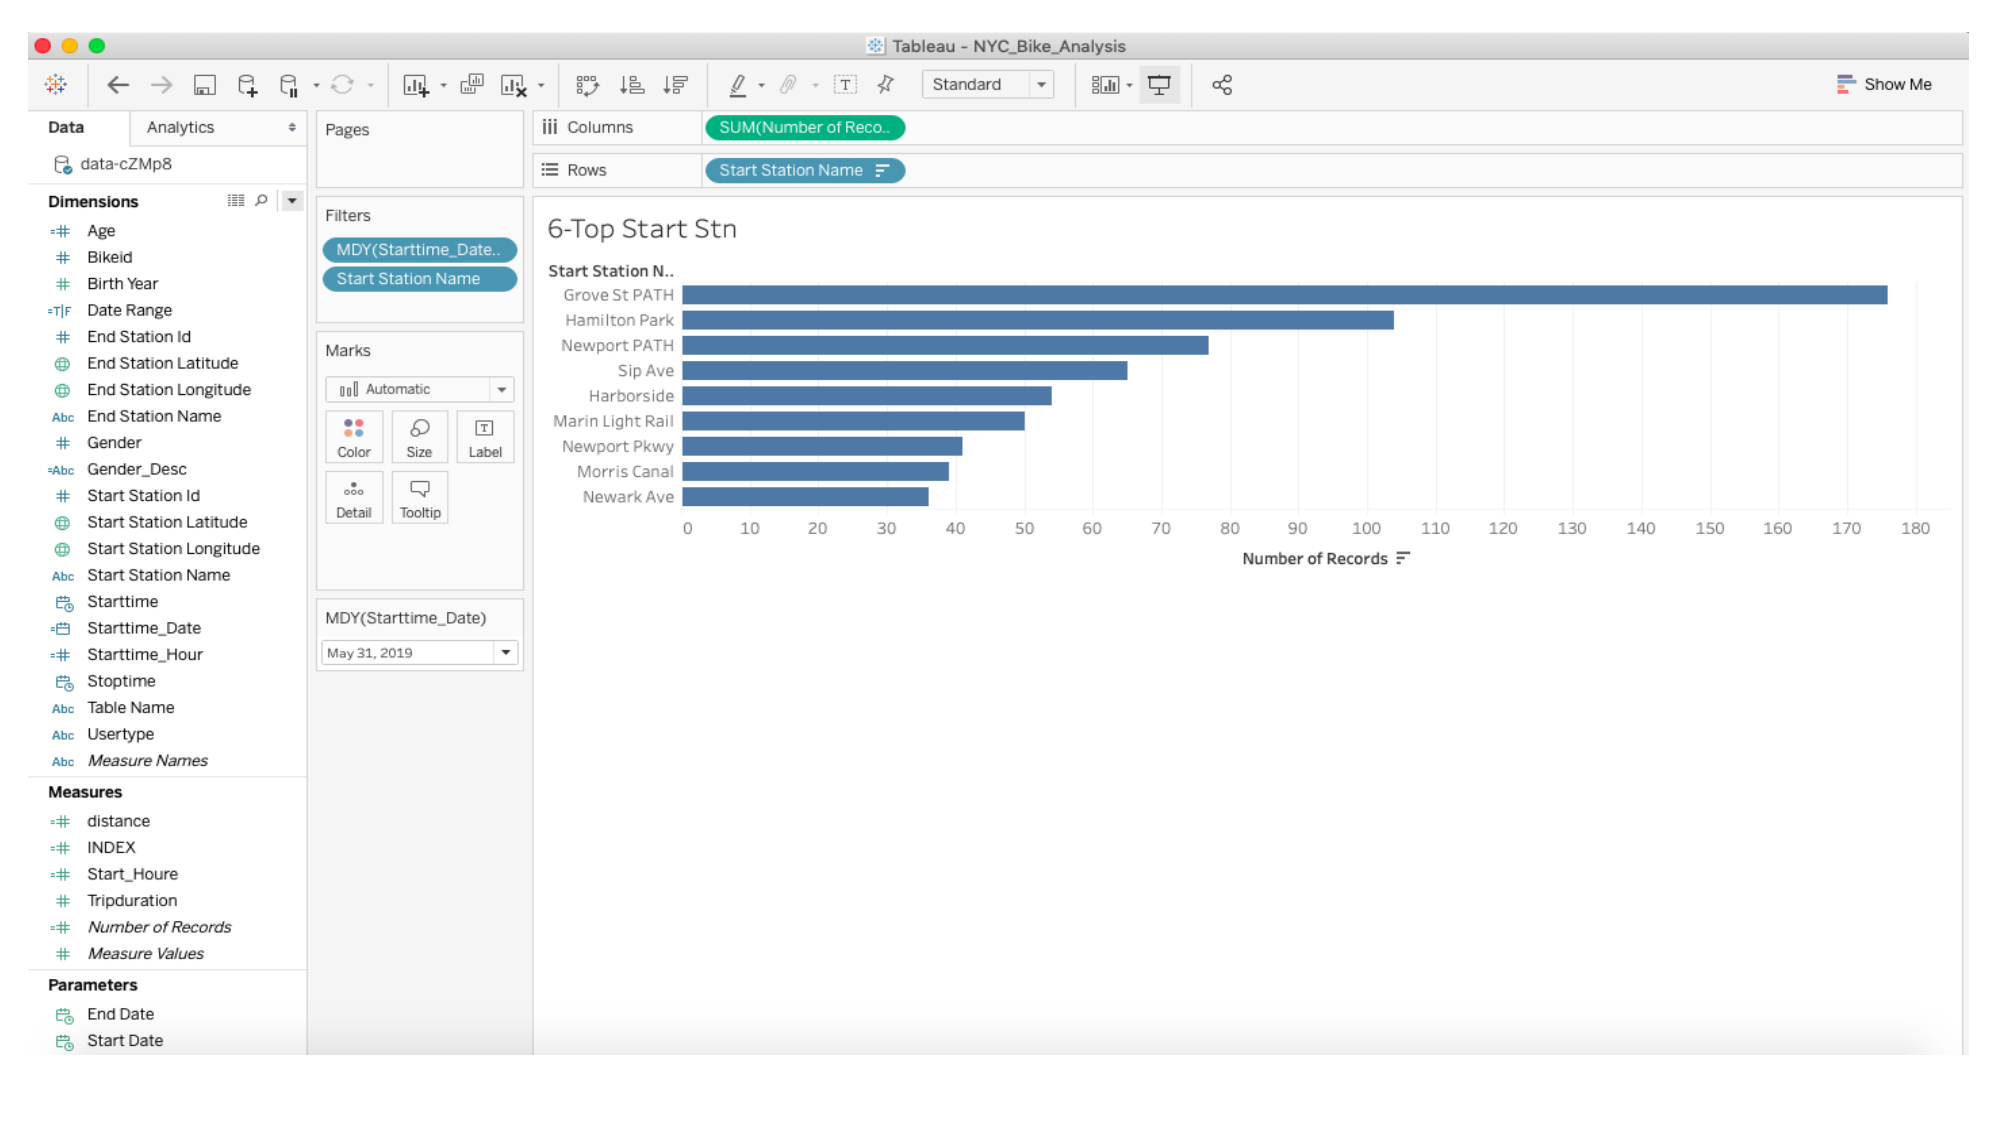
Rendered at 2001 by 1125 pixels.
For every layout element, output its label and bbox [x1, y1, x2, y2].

picture [28, 32, 1969, 1055]
